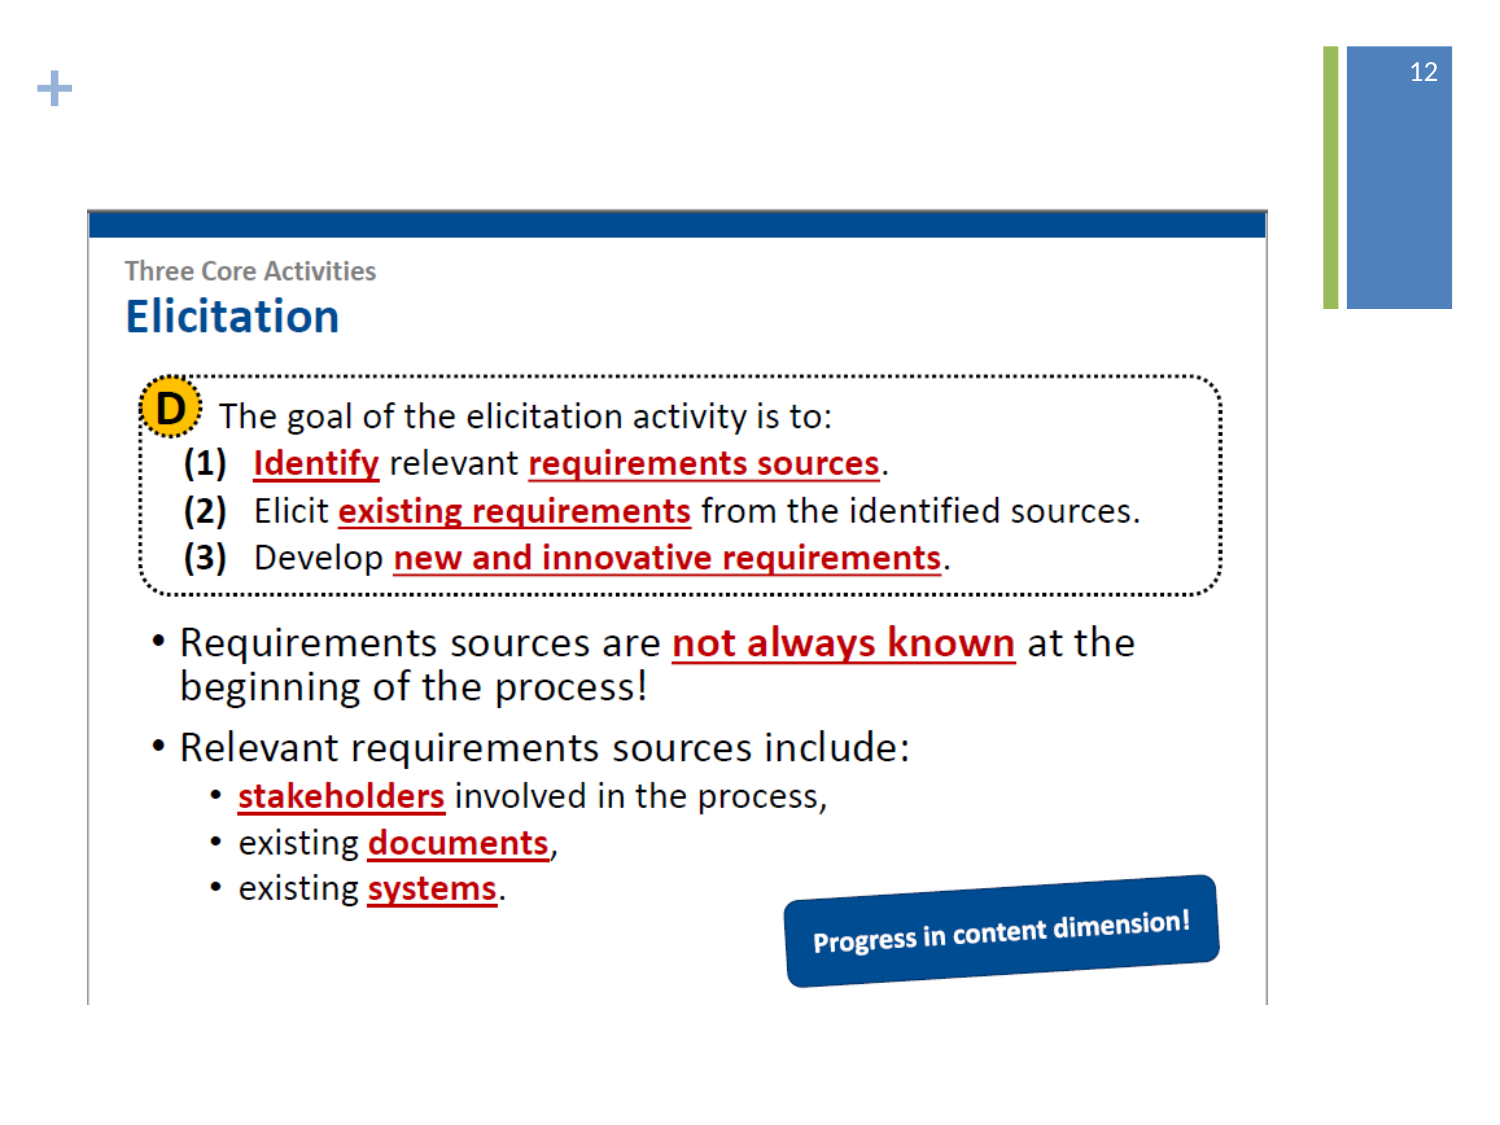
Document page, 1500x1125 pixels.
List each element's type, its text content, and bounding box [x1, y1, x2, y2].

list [87, 207, 1269, 1006]
slide_number 12 [1362, 39, 1454, 100]
